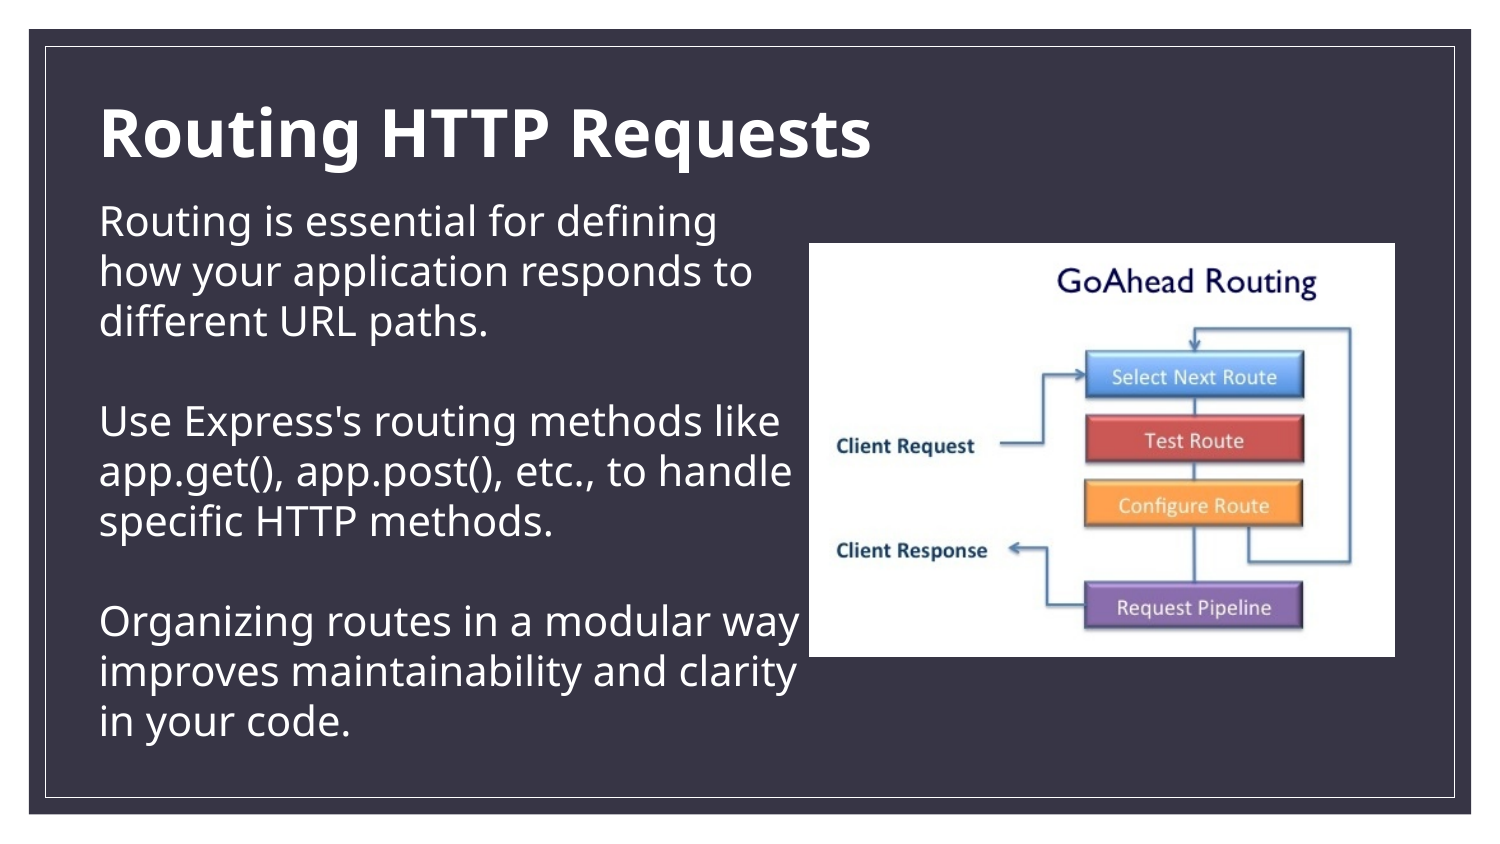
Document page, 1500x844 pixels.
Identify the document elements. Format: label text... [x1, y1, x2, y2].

text_box Routing HTTP Requests [83, 63, 1434, 199]
picture [809, 243, 1395, 657]
text_box Routing is essential for defining how your application responds to different URL paths. Use Express's routing methods like app.get(), app.post(), etc., to handle specific HTTP methods. Organizing routes in a modular way improves maintainability and clarity in your code. [83, 187, 827, 713]
